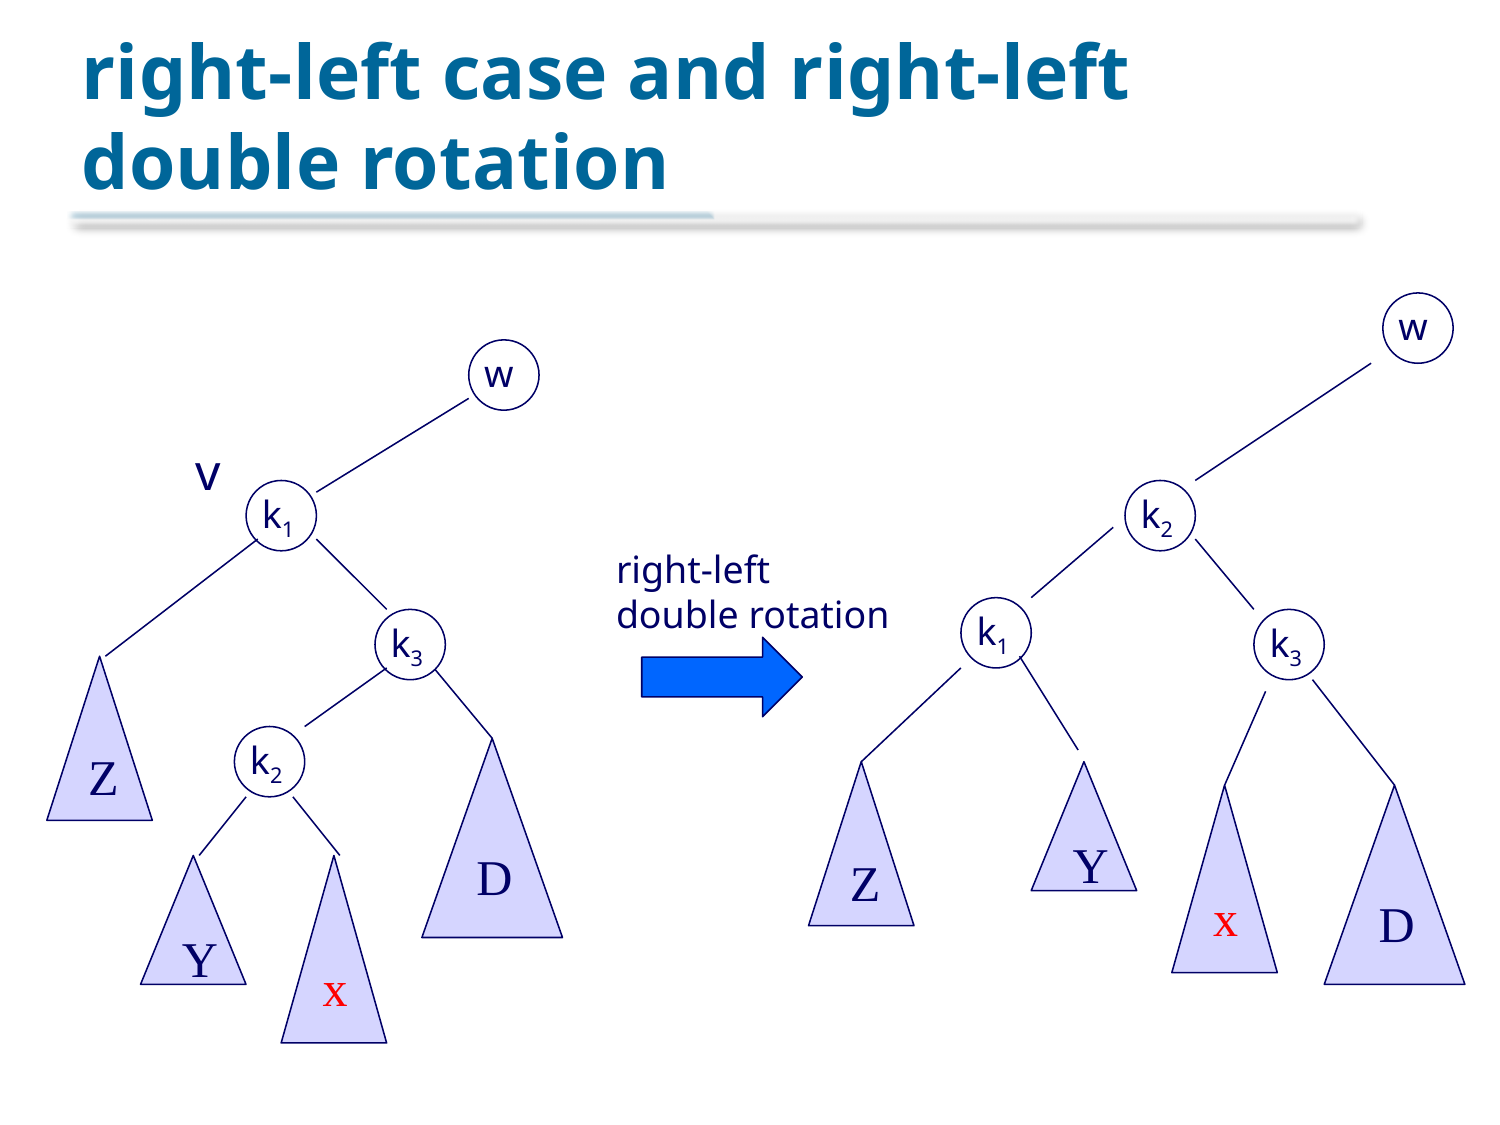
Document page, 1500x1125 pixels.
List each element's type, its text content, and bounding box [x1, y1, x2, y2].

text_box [1300, 691, 1407, 774]
text_box Y [140, 856, 247, 985]
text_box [1195, 362, 1372, 481]
text_box x [1171, 786, 1278, 973]
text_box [105, 538, 258, 657]
text_box [641, 644, 803, 717]
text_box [245, 480, 317, 552]
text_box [1197, 717, 1293, 760]
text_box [286, 802, 346, 850]
text_box D [421, 741, 563, 938]
text_box right-left double rotation [601, 538, 905, 644]
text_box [1124, 480, 1196, 552]
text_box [1253, 609, 1325, 680]
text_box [1001, 673, 1096, 733]
text_box Y [1031, 761, 1137, 891]
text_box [428, 674, 499, 733]
text_box x [281, 857, 387, 1043]
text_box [316, 538, 387, 610]
text_box v [180, 433, 236, 509]
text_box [1382, 292, 1454, 364]
text_box Z [808, 768, 914, 926]
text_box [1189, 544, 1260, 604]
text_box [861, 667, 962, 762]
title right-left case and right-left double rotation [66, 24, 1342, 213]
text_box D [1324, 786, 1465, 985]
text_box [960, 597, 1032, 669]
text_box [374, 609, 446, 680]
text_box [316, 398, 469, 493]
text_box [234, 726, 305, 798]
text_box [193, 802, 253, 850]
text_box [304, 667, 387, 727]
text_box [1031, 527, 1114, 598]
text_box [468, 339, 540, 411]
text_box Z [46, 656, 153, 821]
